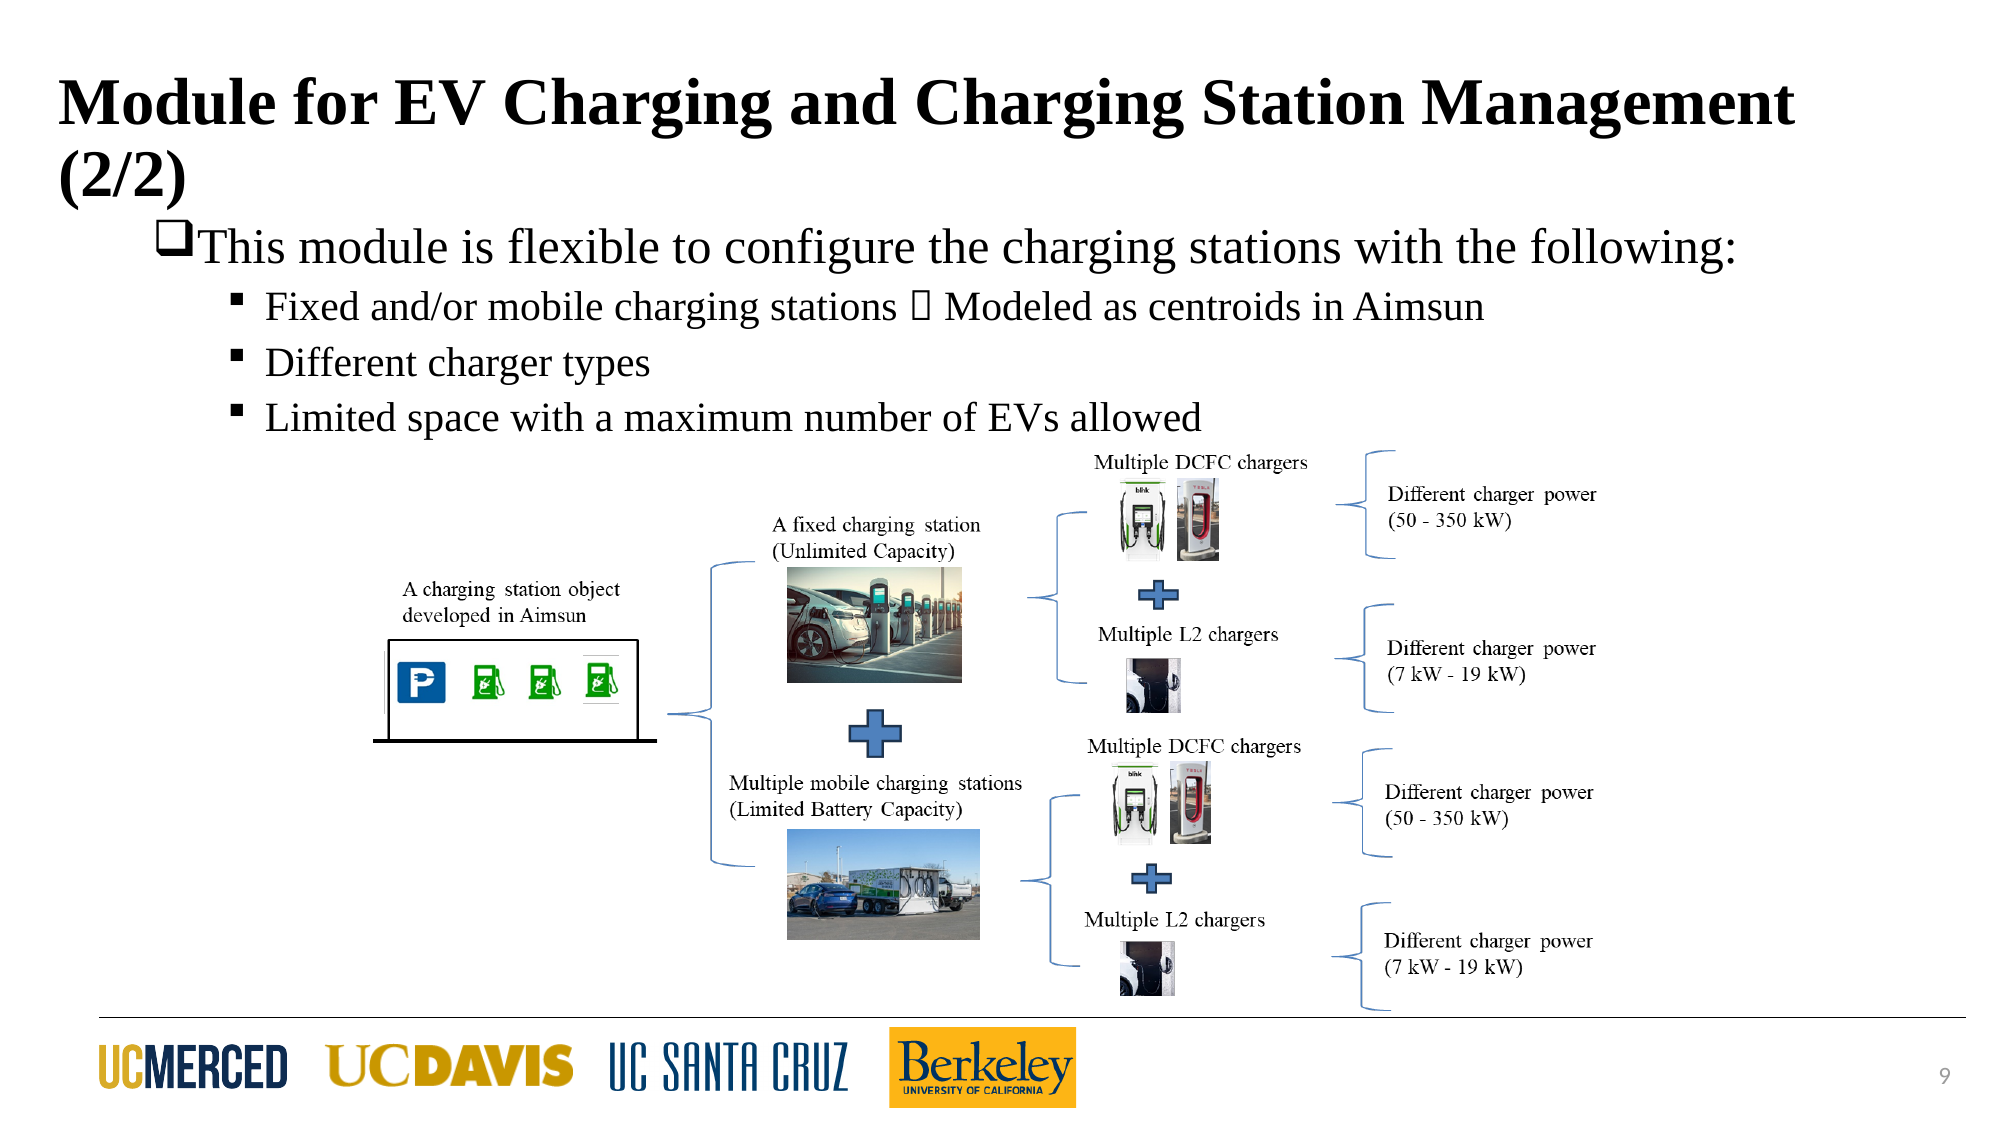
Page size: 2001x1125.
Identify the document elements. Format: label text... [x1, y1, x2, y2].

picture [324, 1043, 573, 1087]
picture [99, 1044, 287, 1089]
list This module is flexible to configure the charging stations with the following: Fixed and/or mobile charging stations  Modeled as centroids in Aimsun Different charger types Limited space with a maximum number of EVs allowed [137, 213, 1895, 849]
title Module for EV Charging and Charging Station Management (2/2) [43, 59, 1958, 201]
slide_number 9 [1752, 1044, 1967, 1105]
picture [889, 1027, 1077, 1108]
picture [373, 441, 1638, 1011]
picture [610, 1042, 848, 1091]
